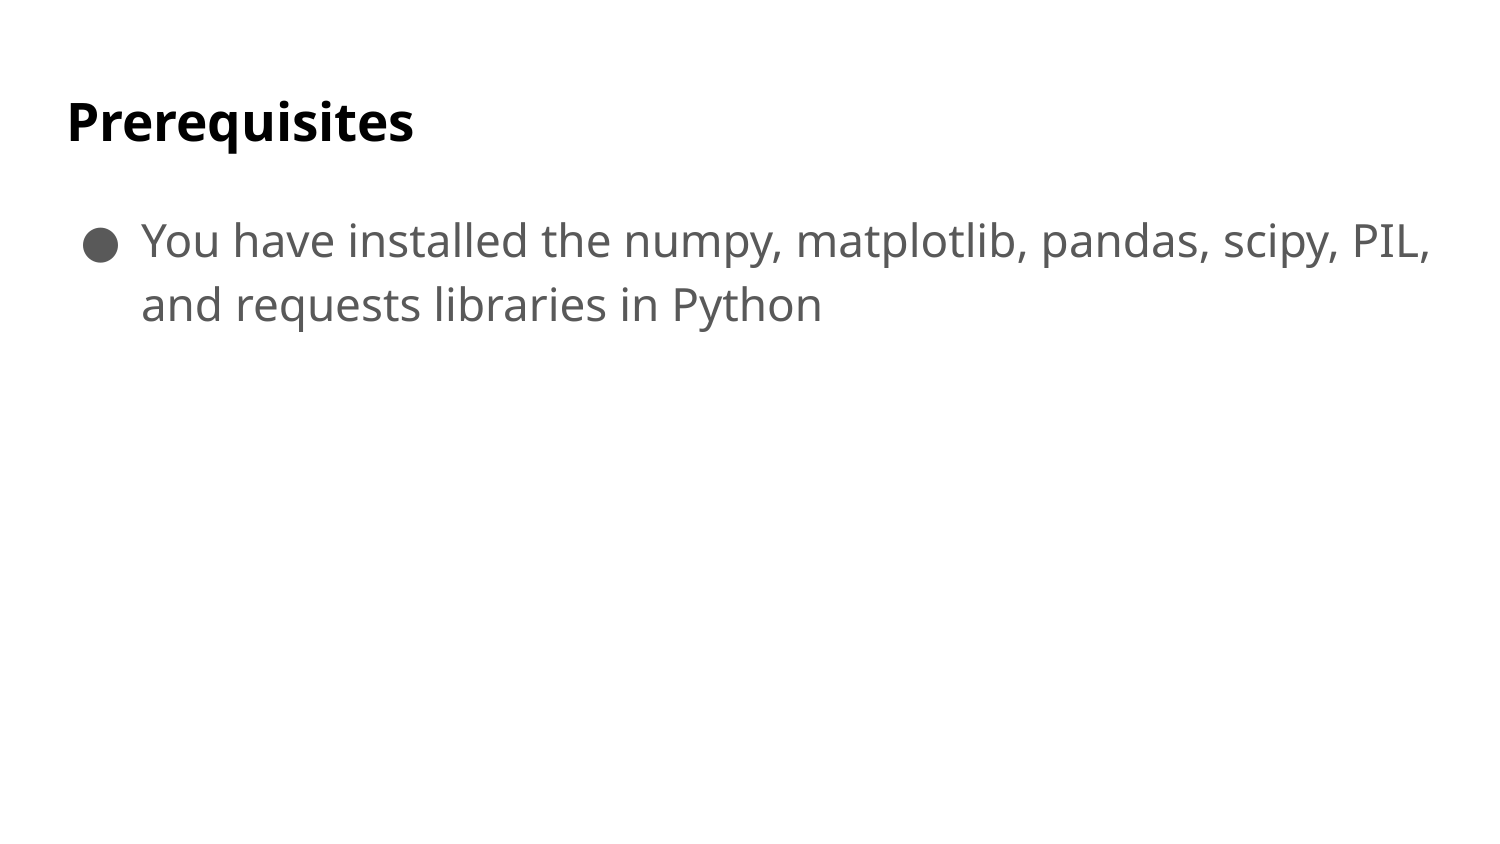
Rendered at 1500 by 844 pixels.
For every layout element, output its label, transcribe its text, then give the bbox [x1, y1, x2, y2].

title Prerequisites [51, 72, 1449, 167]
list You have installed the numpy, matplotlib, pandas, scipy, PIL, and requests libraries in Python [51, 189, 1449, 750]
